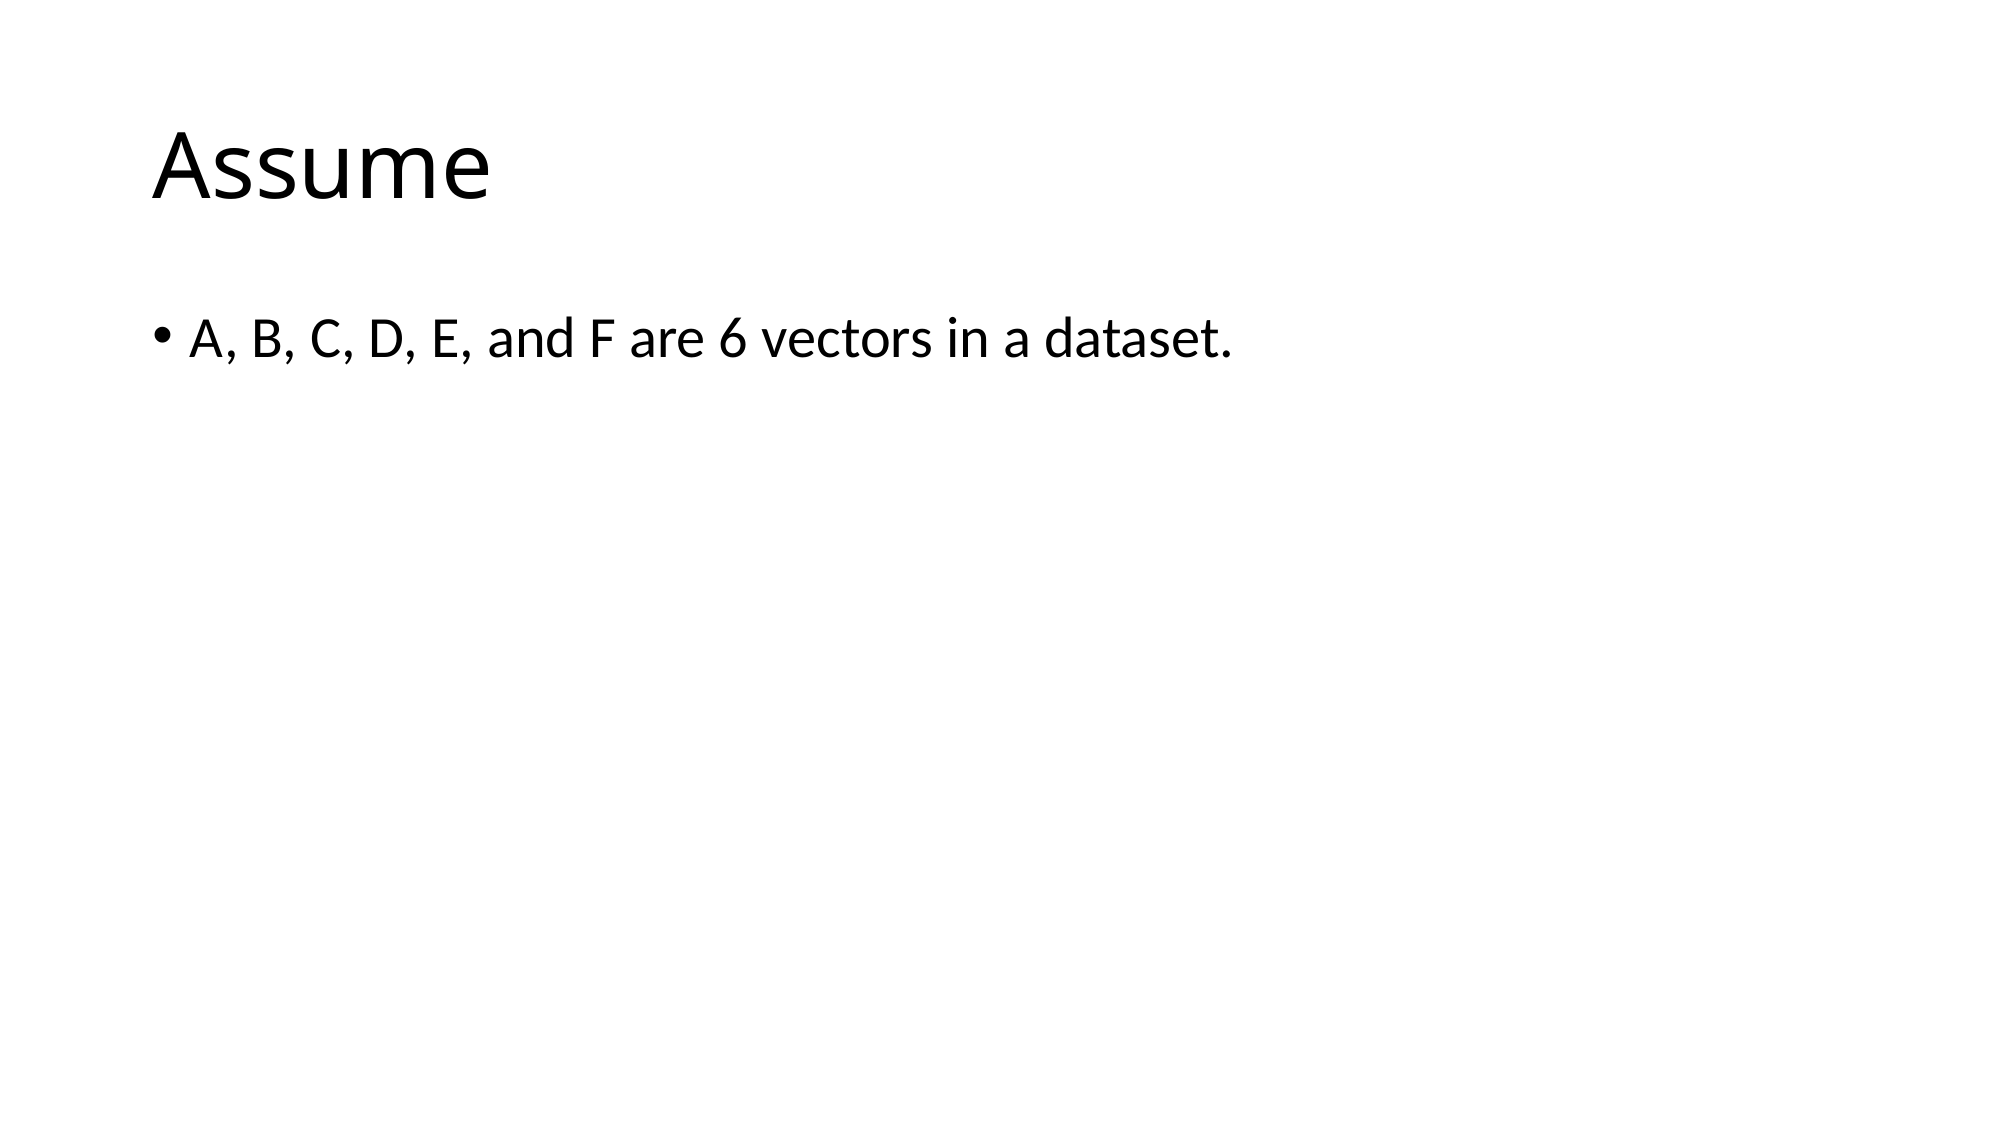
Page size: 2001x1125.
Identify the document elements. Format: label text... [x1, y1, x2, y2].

title Assume [137, 59, 1863, 278]
list A, B, C, D, E, and F are 6 vectors in a dataset. [137, 299, 1863, 1014]
